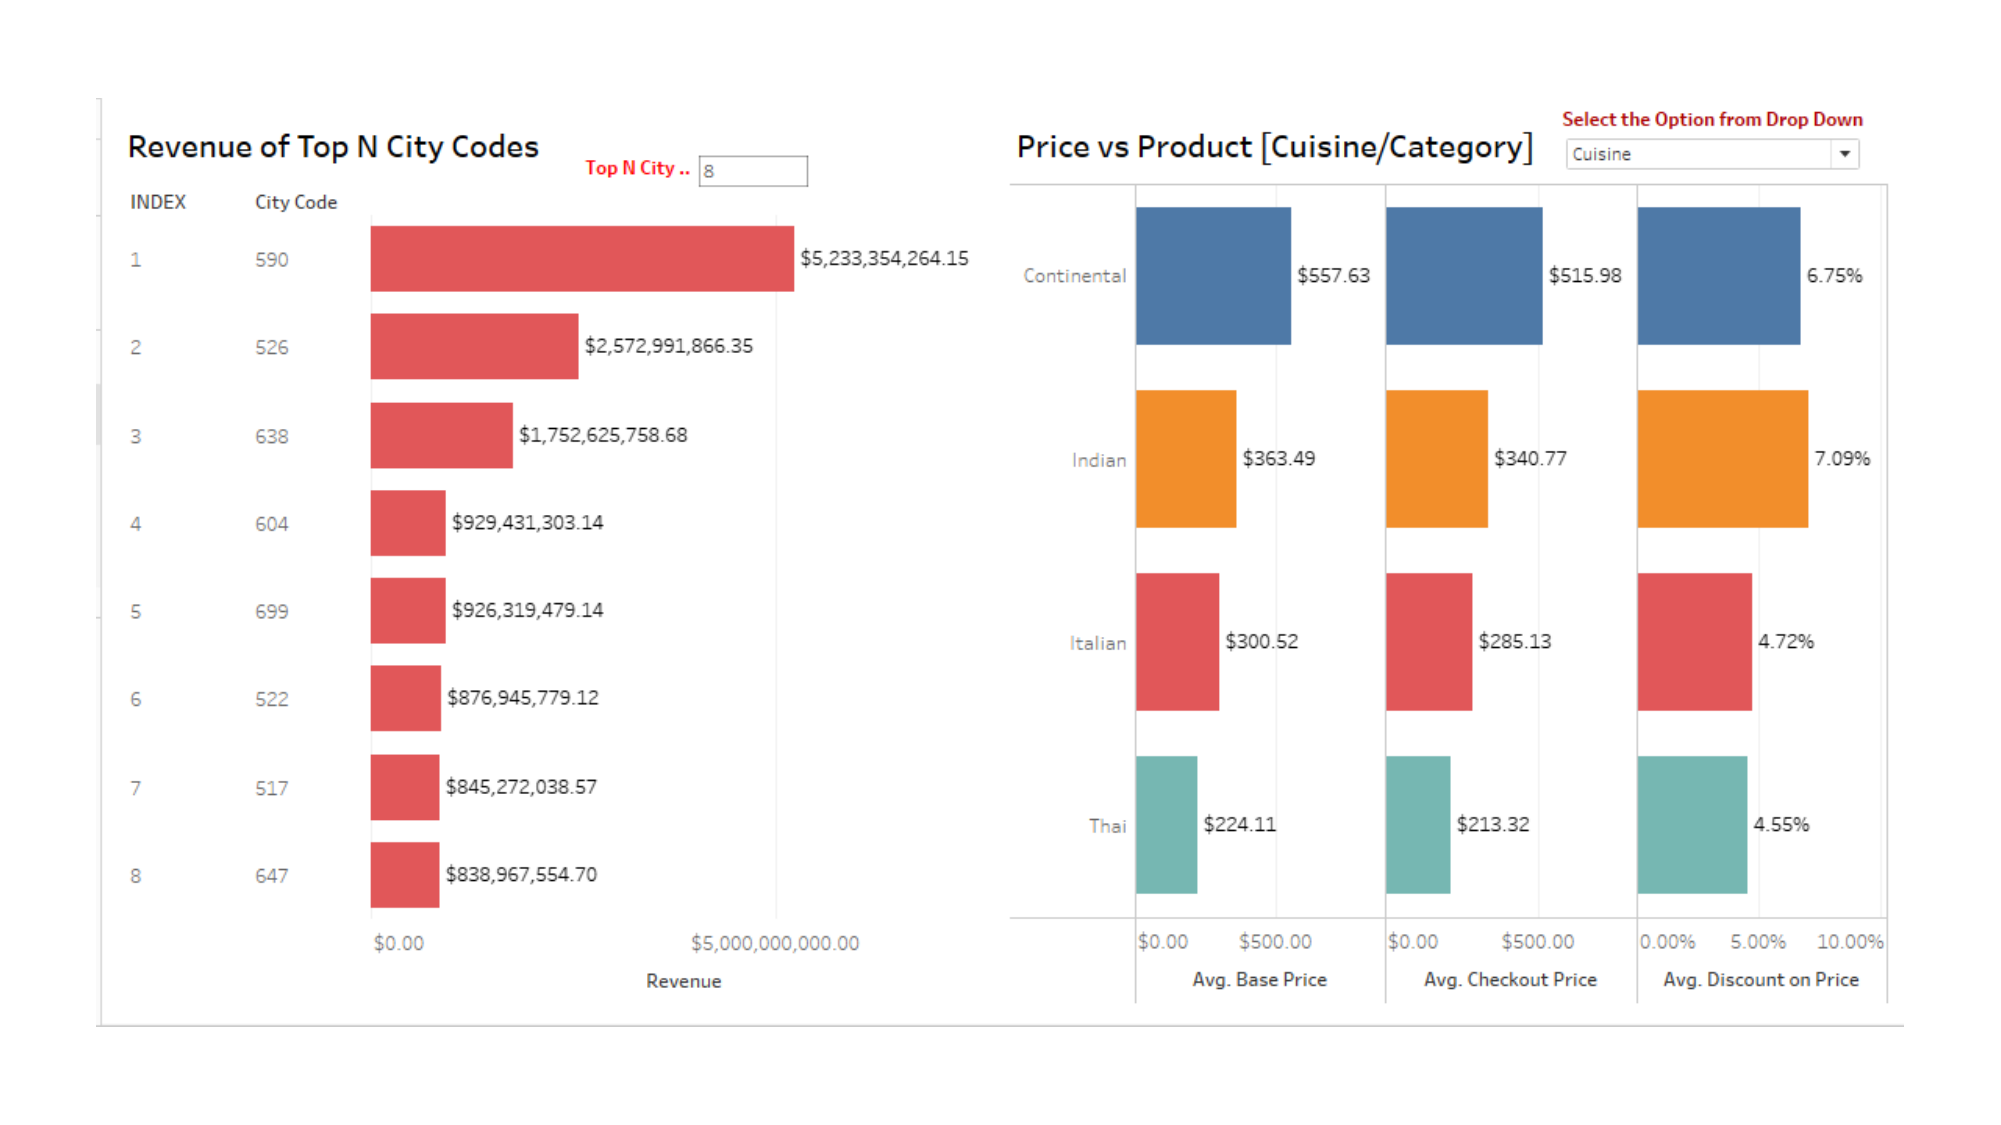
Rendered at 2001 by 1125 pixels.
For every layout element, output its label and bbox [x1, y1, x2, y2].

picture [95, 98, 1904, 1027]
